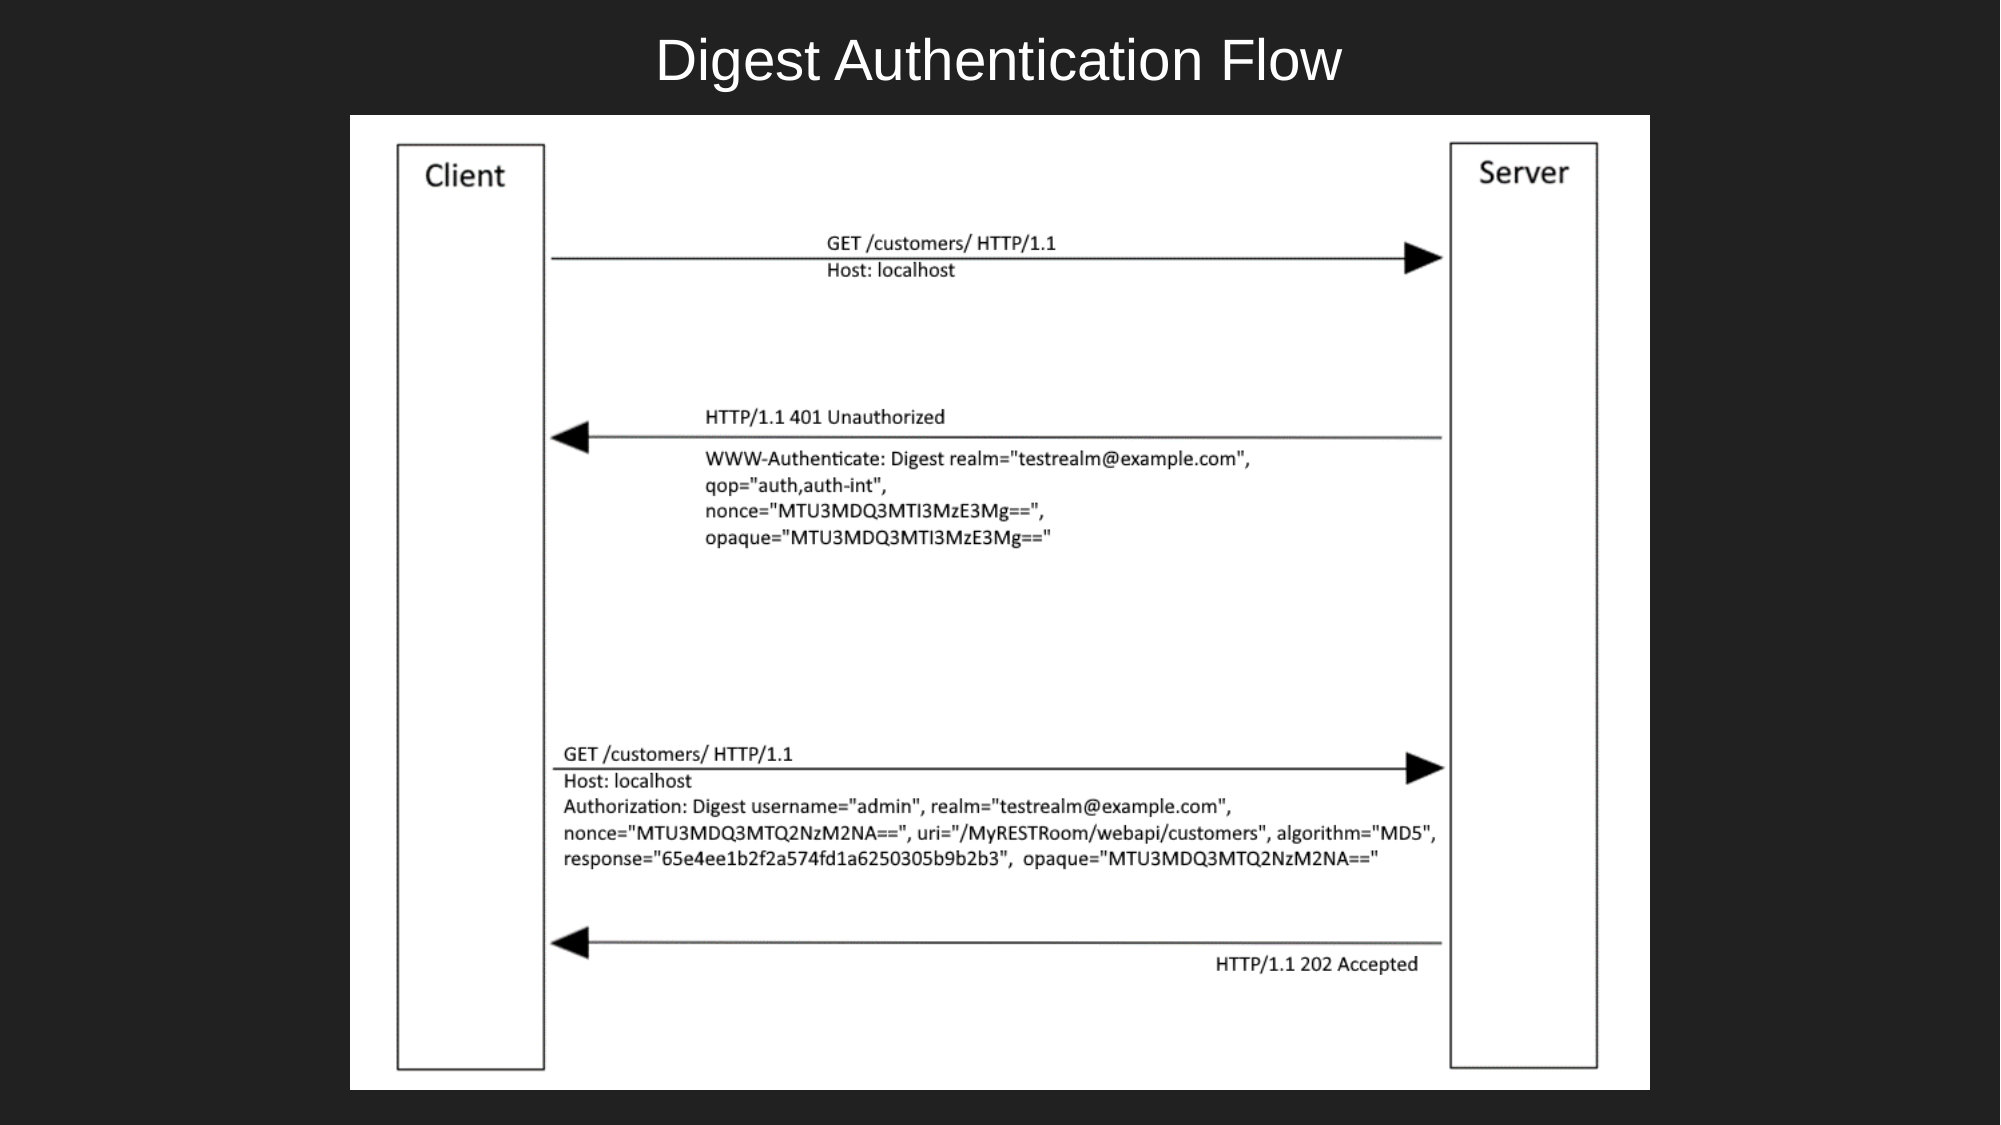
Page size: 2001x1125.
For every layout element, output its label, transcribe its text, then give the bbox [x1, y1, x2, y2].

picture [350, 115, 1650, 1090]
text_box Digest Authentication Flow [641, 14, 1359, 99]
